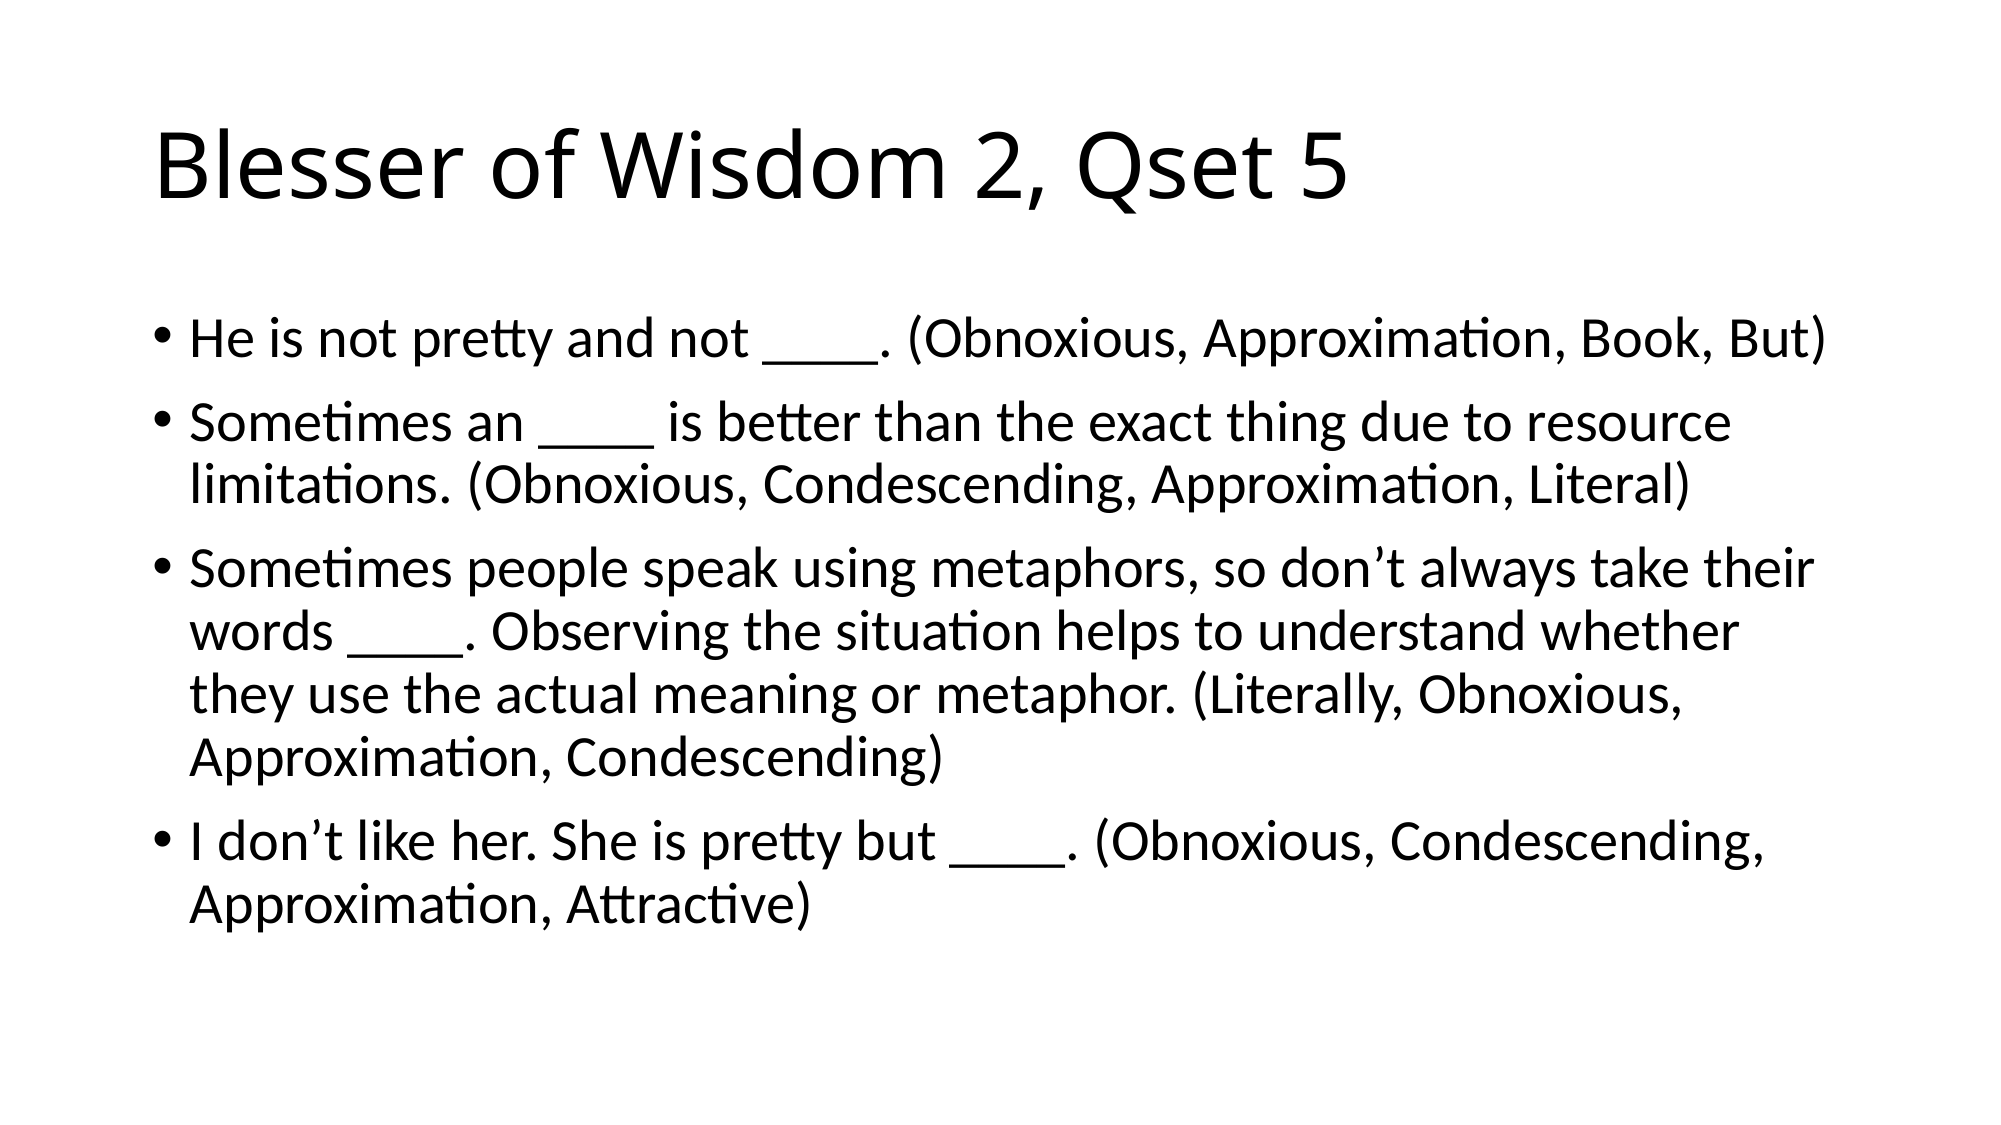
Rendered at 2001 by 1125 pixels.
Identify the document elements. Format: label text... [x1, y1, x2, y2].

list He is not pretty and not ____. (Obnoxious, Approximation, Book, But) Sometimes an ____ is better than the exact thing due to resource limitations. (Obnoxious, Condescending, Approximation, Literal) Sometimes people speak using metaphors, so don’t always take their words ____. Observing the situation helps to understand whether they use the actual meaning or metaphor. (Literally, Obnoxious, Approximation, Condescending) I don’t like her. She is pretty but ____. (Obnoxious, Condescending, Approximation, Attractive) [137, 299, 1863, 1014]
title Blesser of Wisdom 2, Qset 5 [137, 59, 1863, 278]
